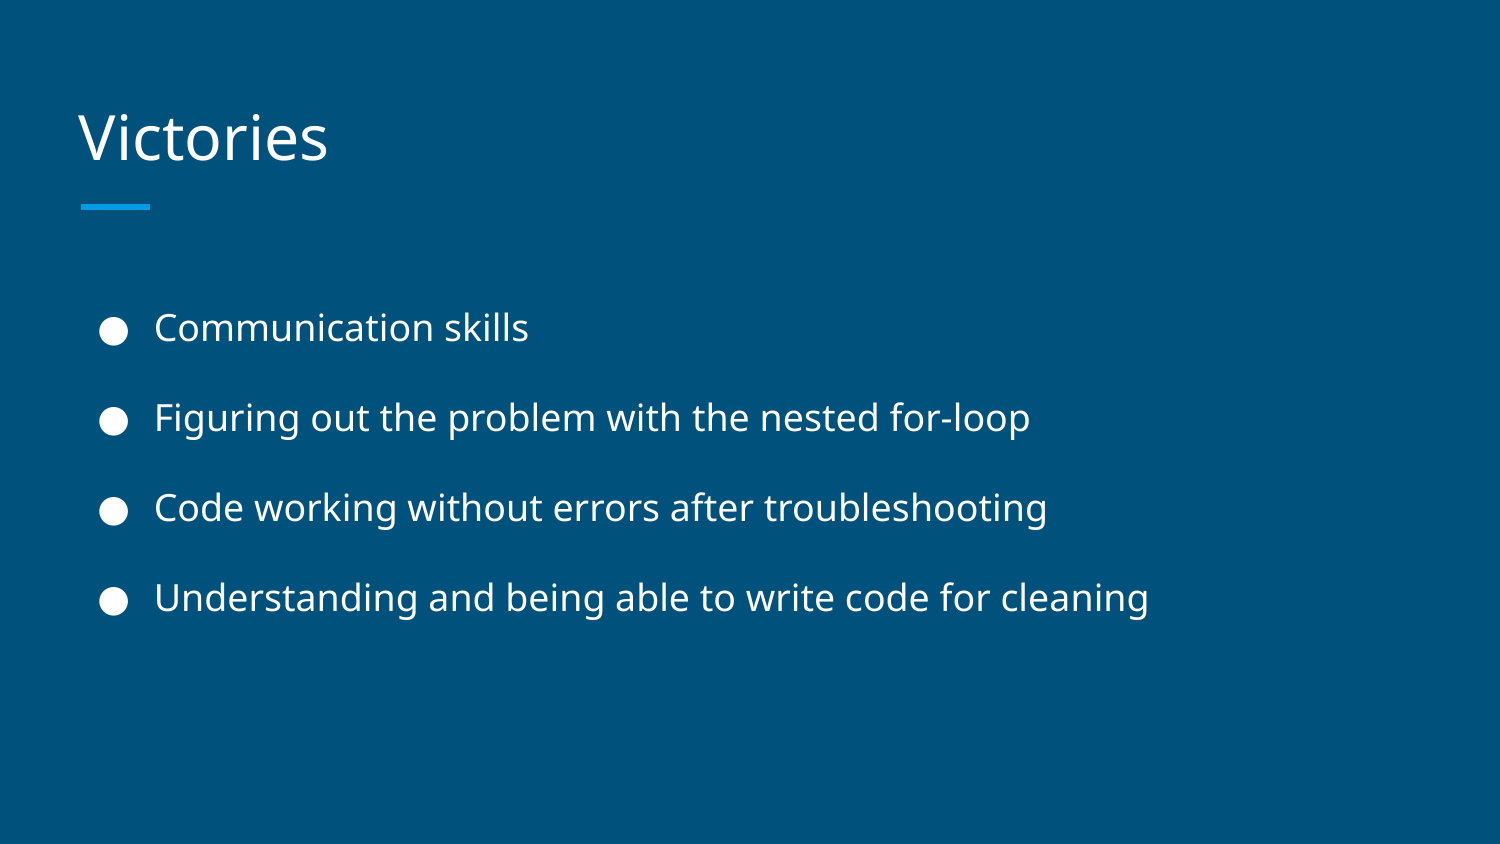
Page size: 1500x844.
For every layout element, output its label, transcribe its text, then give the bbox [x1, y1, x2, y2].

list Communication skills Figuring out the problem with the nested for-loop Code working without errors after troubleshooting Understanding and being able to write code for cleaning [63, 244, 1437, 750]
title Victories [63, 75, 1437, 188]
